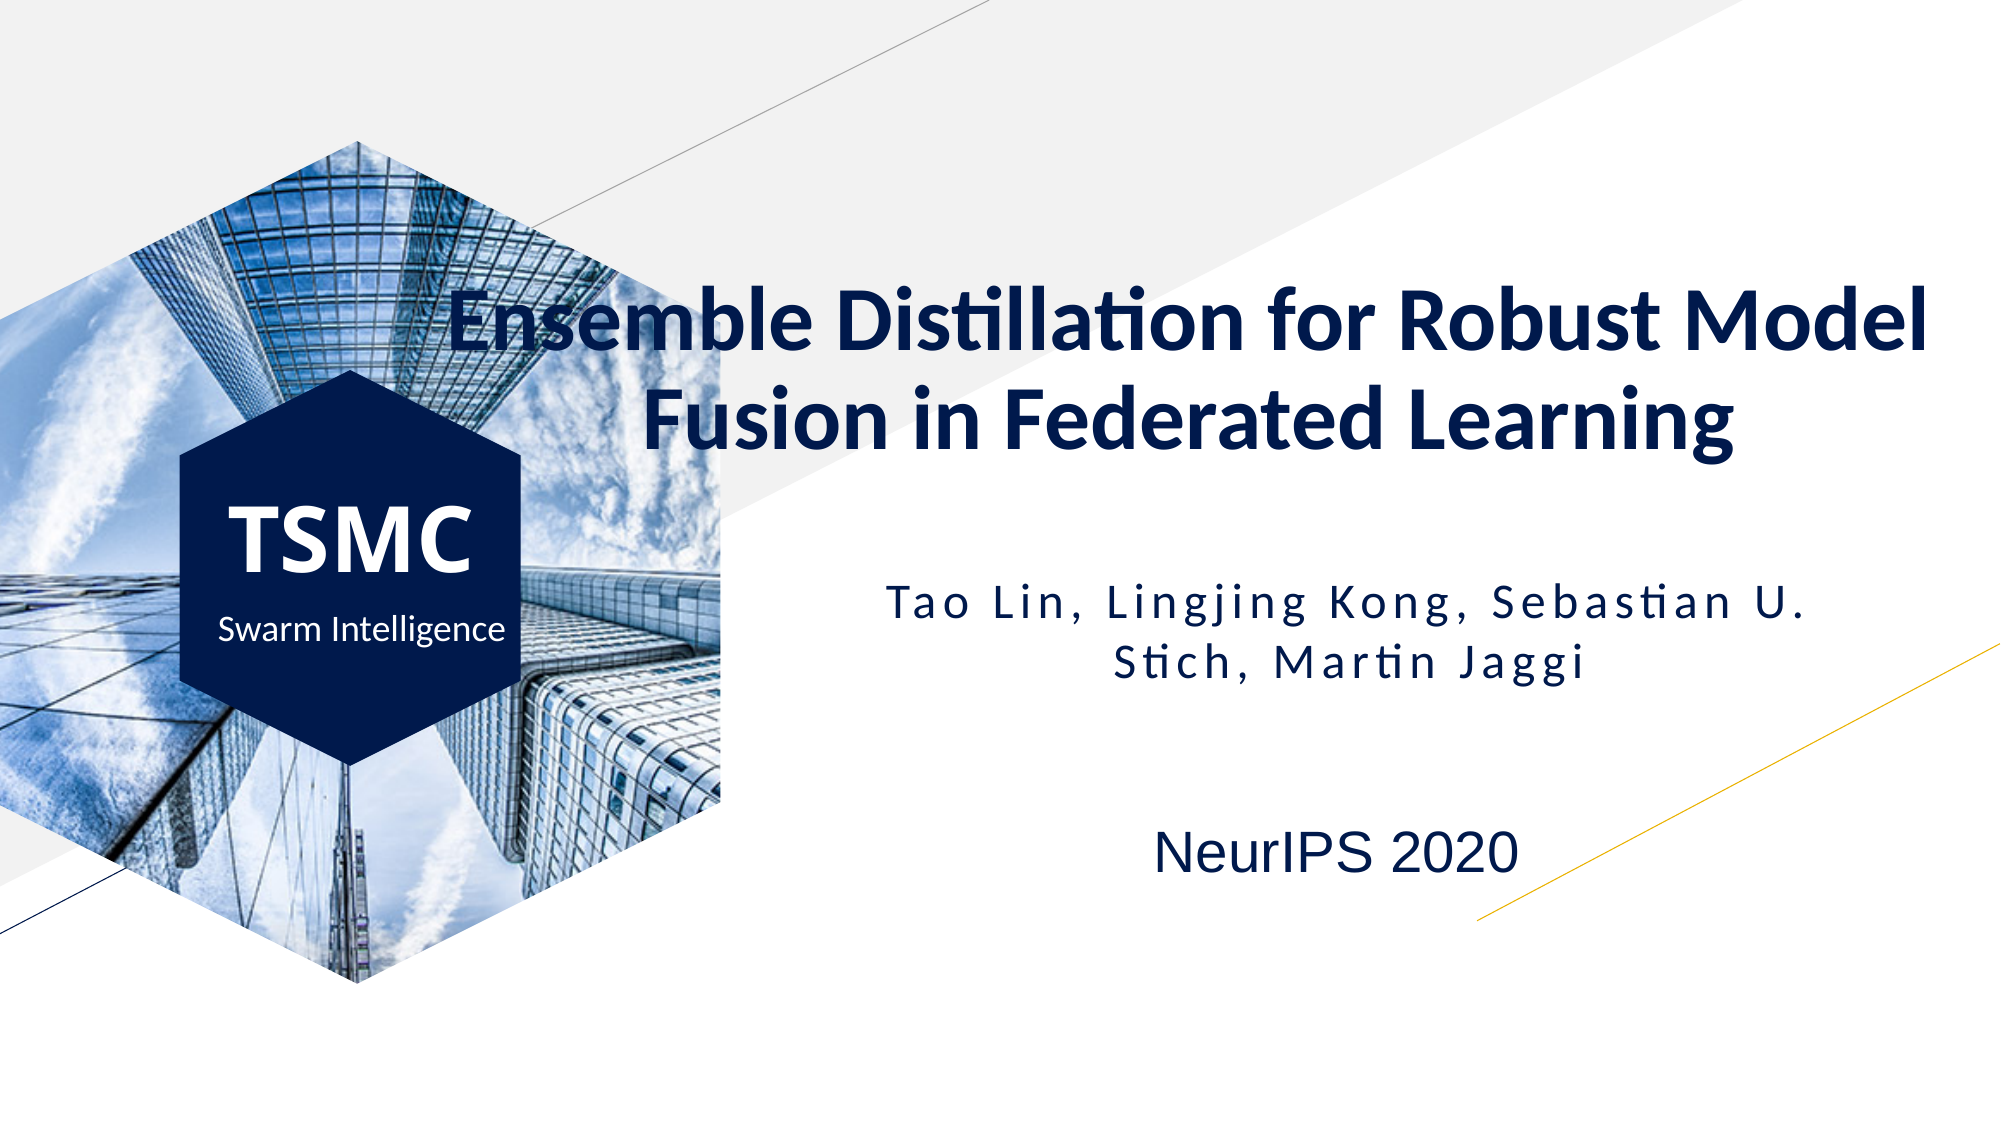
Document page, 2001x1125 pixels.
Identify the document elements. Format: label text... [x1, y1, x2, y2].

text_box NeurIPS 2020 [1139, 806, 1606, 892]
picture [0, 141, 721, 984]
subtitle Tao Lin, Lingjing Kong, Sebastian U. Stich, Martin Jaggi [806, 560, 1892, 627]
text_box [189, 473, 524, 658]
title Ensemble Distillation for Robust Model Fusion in Federated Learning [721, 207, 2000, 469]
